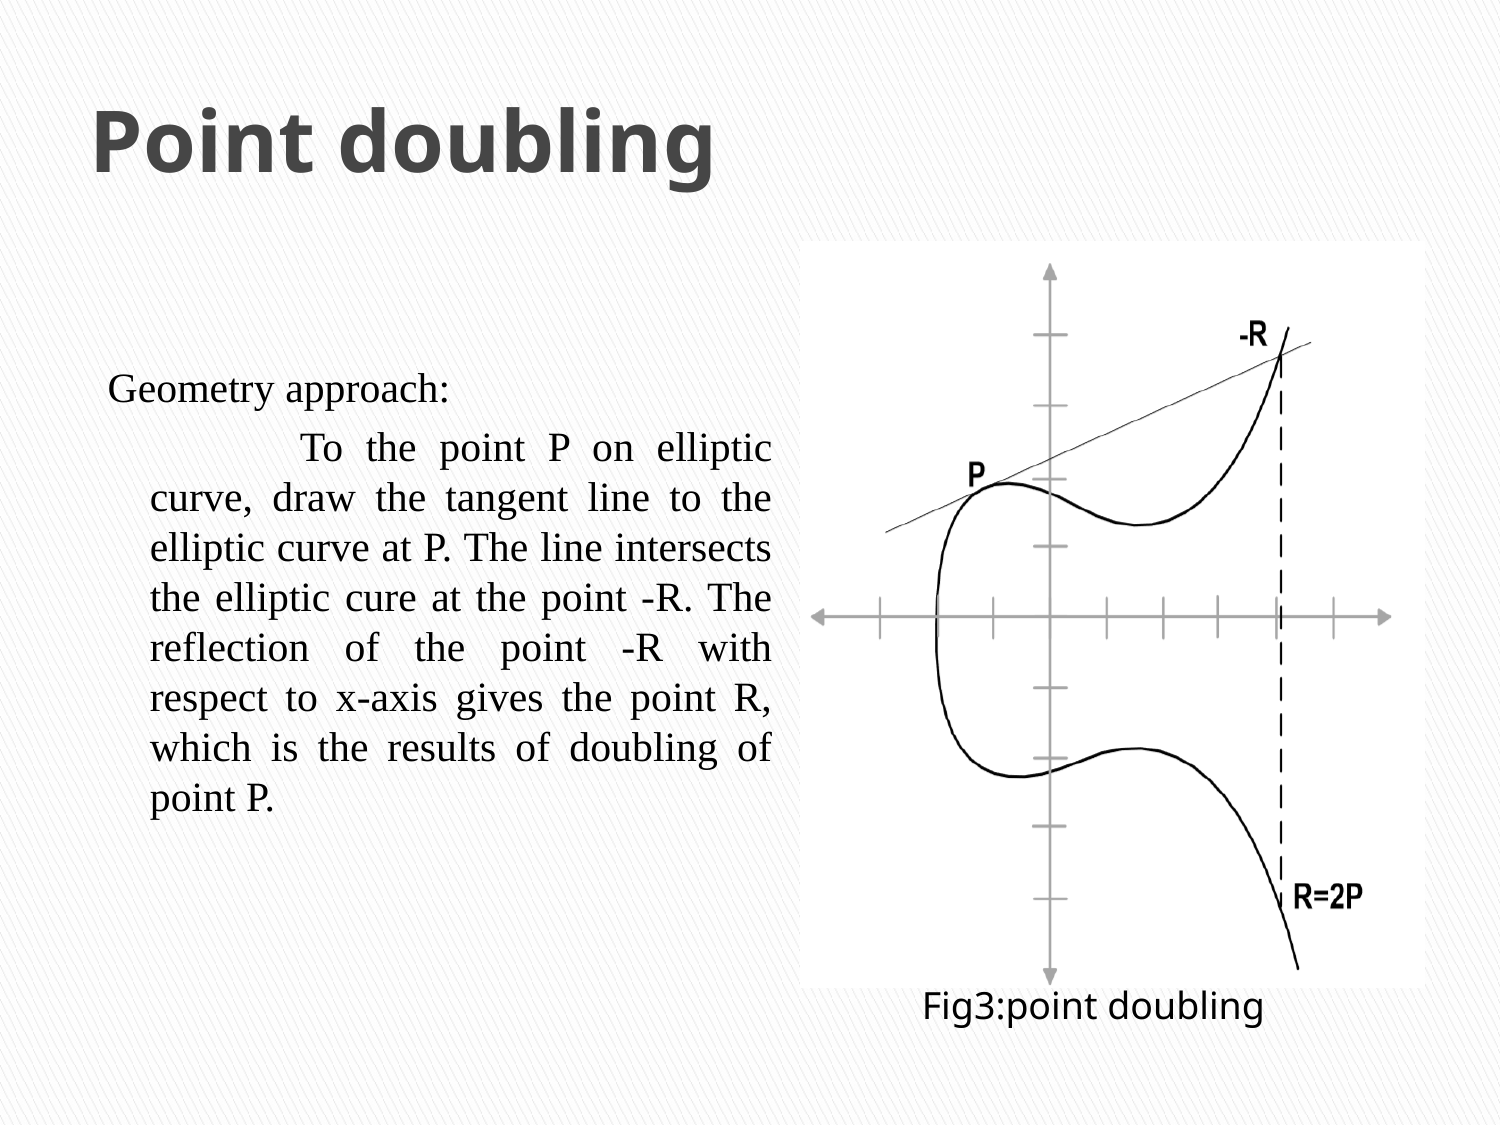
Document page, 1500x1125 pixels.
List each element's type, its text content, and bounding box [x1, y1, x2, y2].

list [799, 241, 1426, 988]
text_box Fig3:point doubling [762, 974, 1425, 1035]
title Point doubling [75, 44, 1425, 233]
list Geometry approach: To the point P on elliptic curve, draw the tangent line to the elliptic curve at P. The line intersects the elliptic cure at the point -R. The reflection of the point -R with respect to x-axis gives the point R, which is the results of doubling of point P. [75, 236, 788, 963]
